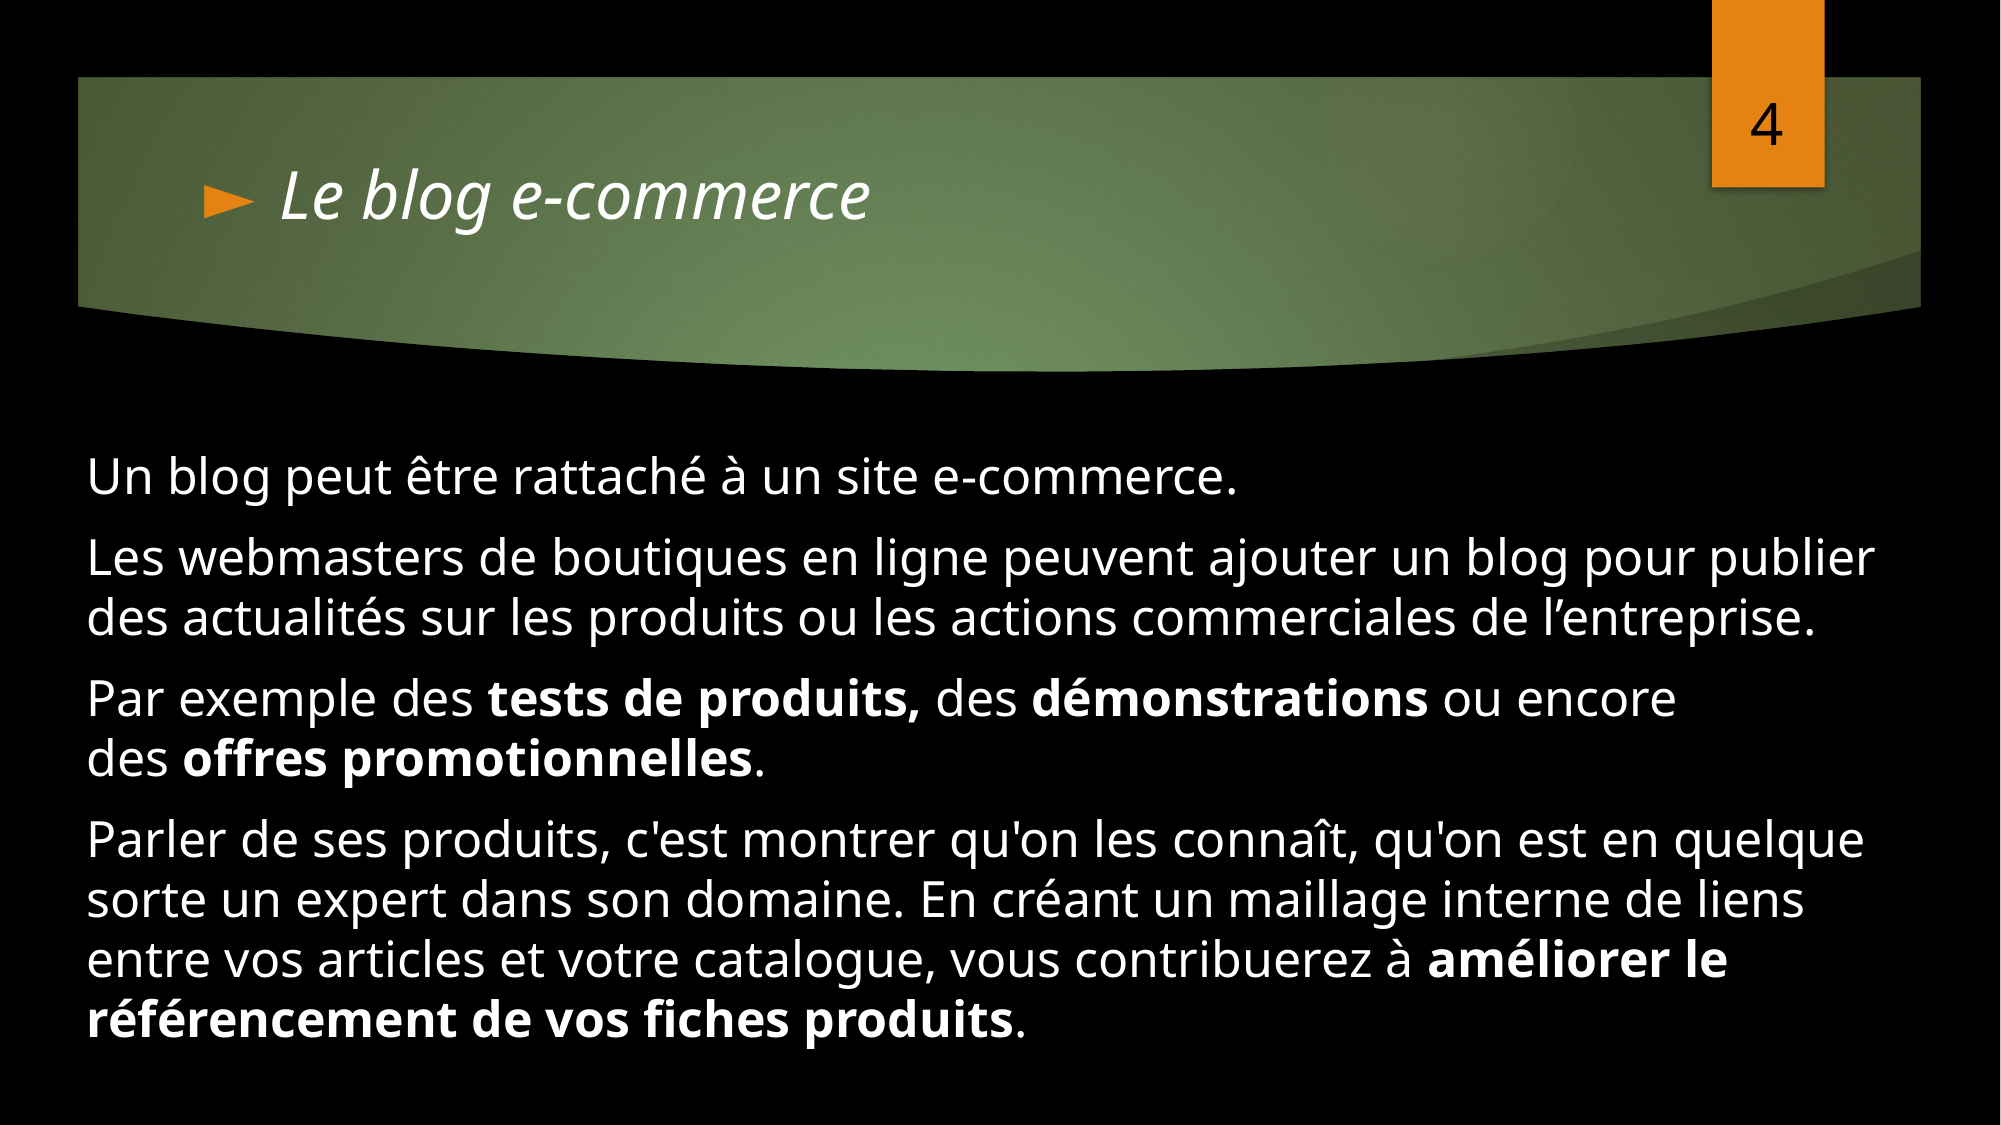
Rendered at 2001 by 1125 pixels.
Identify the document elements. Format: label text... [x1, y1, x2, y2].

list Un blog peut être rattaché à un site e-commerce. Les webmasters de boutiques en ligne peuvent ajouter un blog pour publier des actualités sur les produits ou les actions commerciales de l’entreprise. Par exemple des tests de produits, des démonstrations ou encore des offres promotionnelles. Parler de ses produits, c'est montrer qu'on les connaît, qu'on est en quelque sorte un expert dans son domaine. En créant un maillage interne de liens entre vos articles et votre catalogue, vous contribuerez à améliorer le référencement de vos fiches produits. [71, 436, 1927, 1068]
text_box Le blog e-commerce [189, 145, 1458, 241]
slide_number 4 [1698, 48, 1836, 175]
